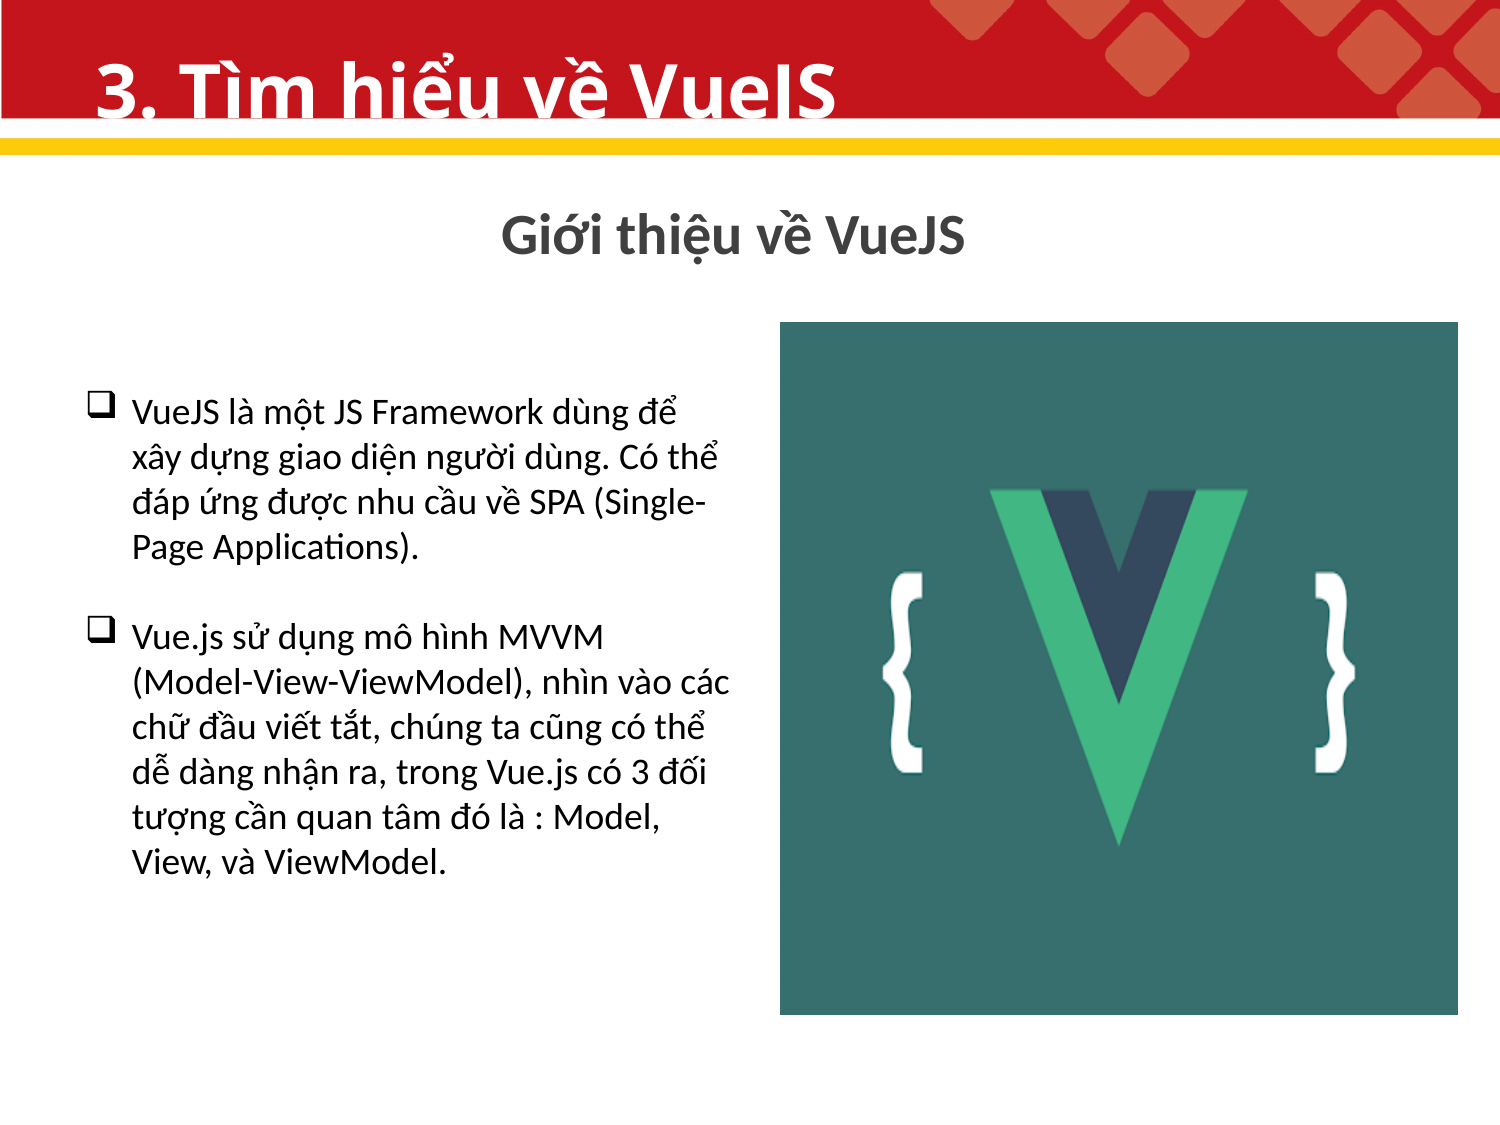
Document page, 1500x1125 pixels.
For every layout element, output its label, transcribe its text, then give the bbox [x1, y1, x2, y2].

list Giới thiệu về VueJS [75, 197, 1392, 1072]
title 3. Tìm hiểu về VueJS [80, 0, 1397, 204]
picture [0, 0, 1500, 1125]
text_box VueJS là một JS Framework dùng để xây dựng giao diện người dùng. Có thể đáp ứng được nhu cầu về SPA (Single-Page Applications). Vue.js sử dụng mô hình MVVM (Model-View-ViewModel), nhìn vào các chữ đầu viết tắt, chúng ta cũng có thể dễ dàng nhận ra, trong Vue.js có 3 đối tượng cần quan tâm đó là : Model, View, và ViewModel. [70, 379, 748, 890]
